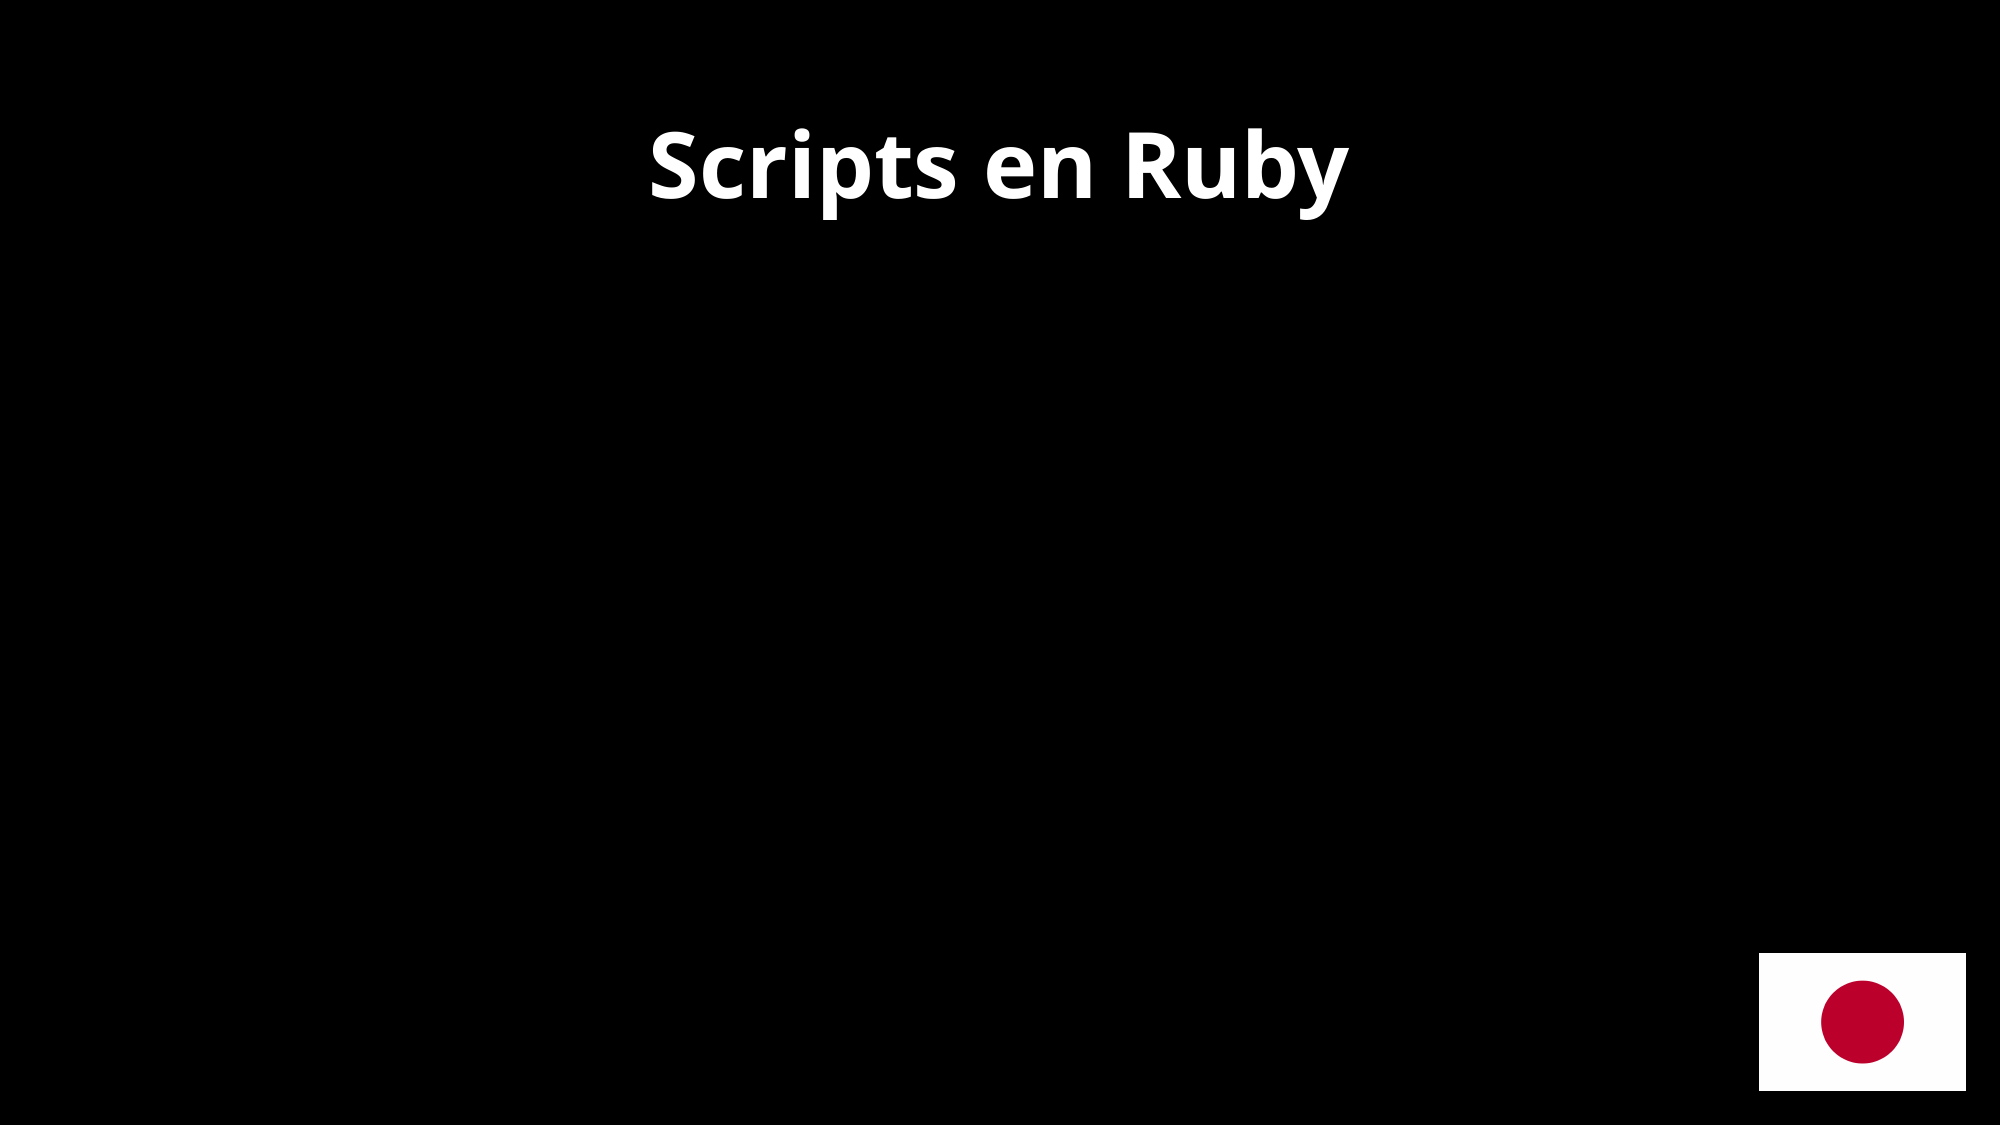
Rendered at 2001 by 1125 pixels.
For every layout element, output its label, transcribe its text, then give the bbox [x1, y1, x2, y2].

picture [1759, 953, 1966, 1091]
title Scripts en Ruby [137, 59, 1863, 278]
